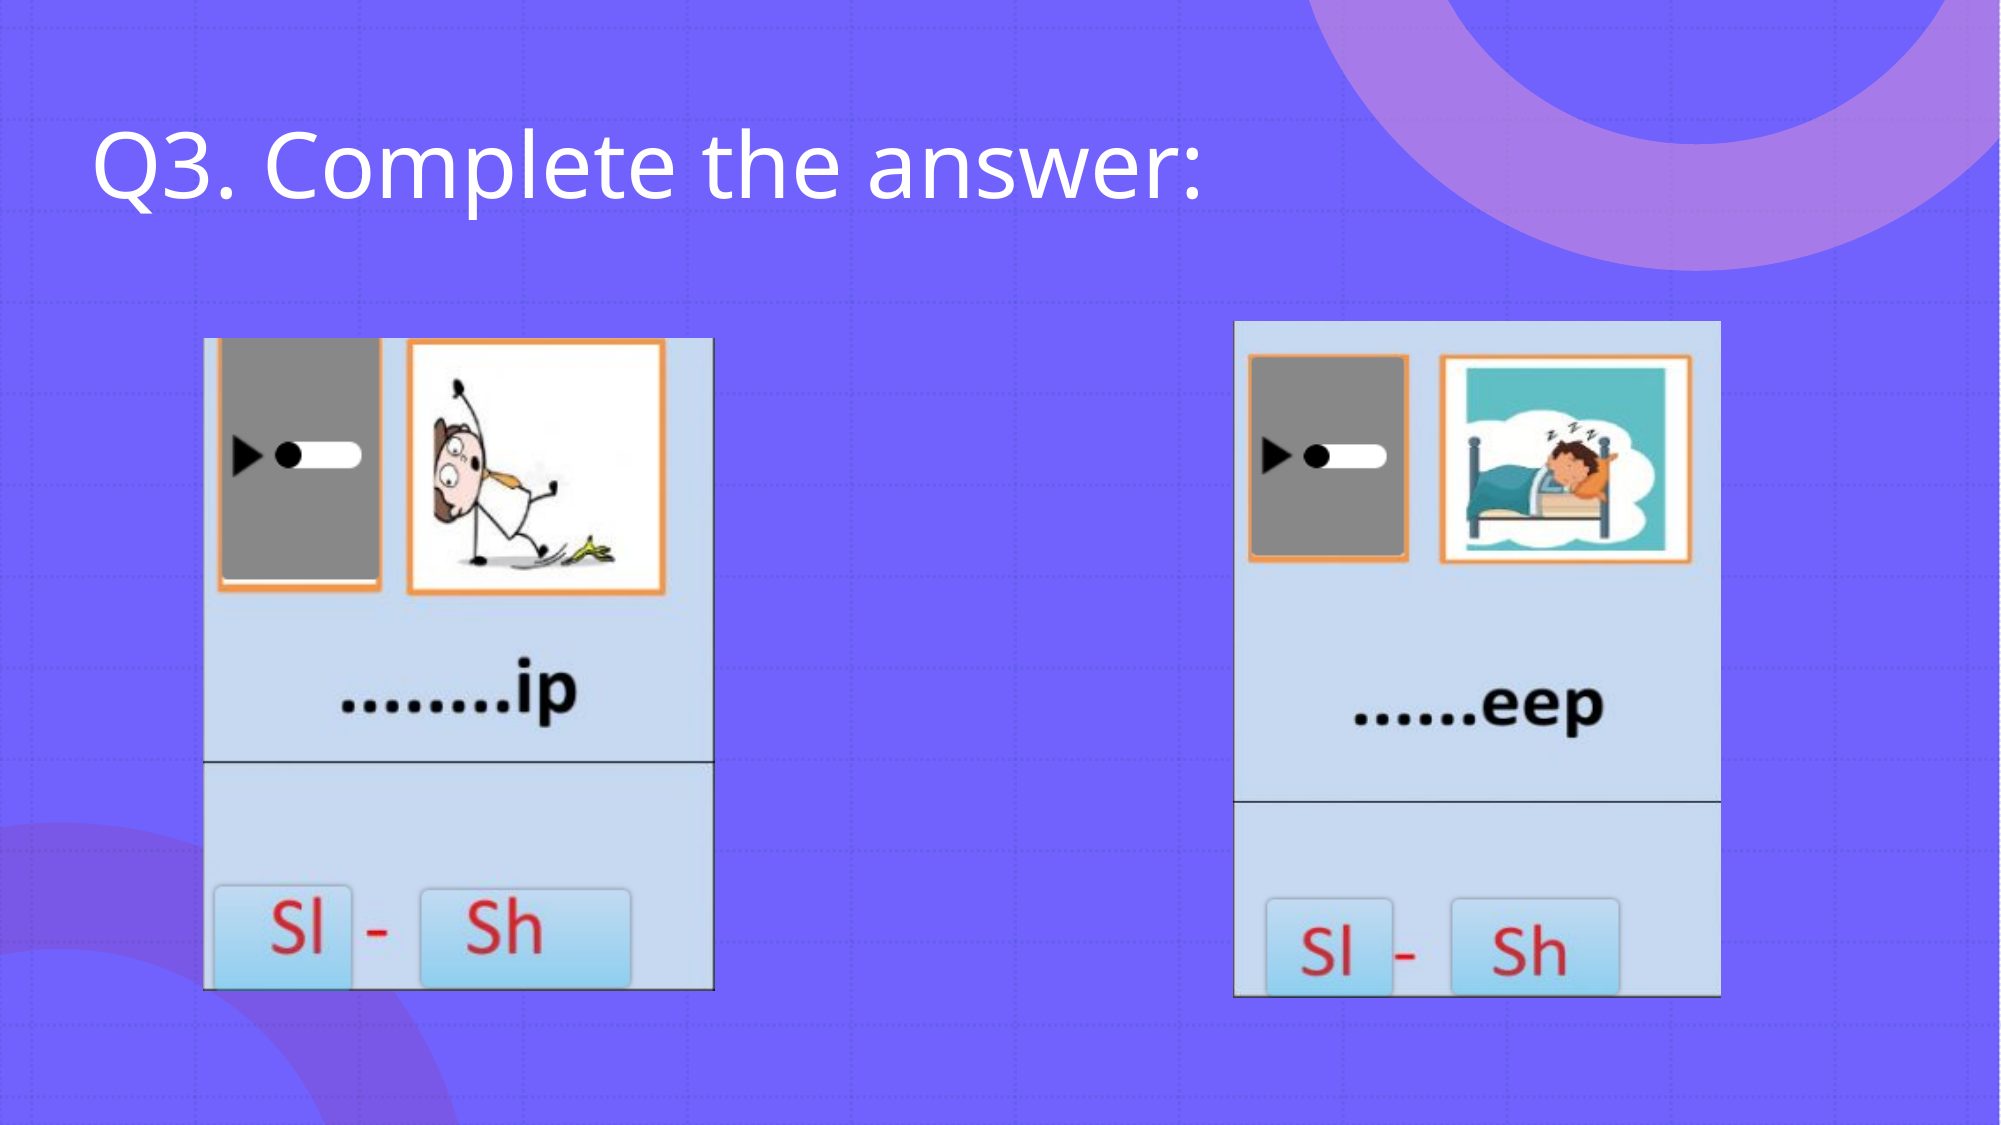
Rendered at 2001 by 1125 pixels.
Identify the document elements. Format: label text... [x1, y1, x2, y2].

title Q3. Complete the answer: [75, 59, 1834, 278]
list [1233, 321, 1721, 999]
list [203, 338, 715, 991]
